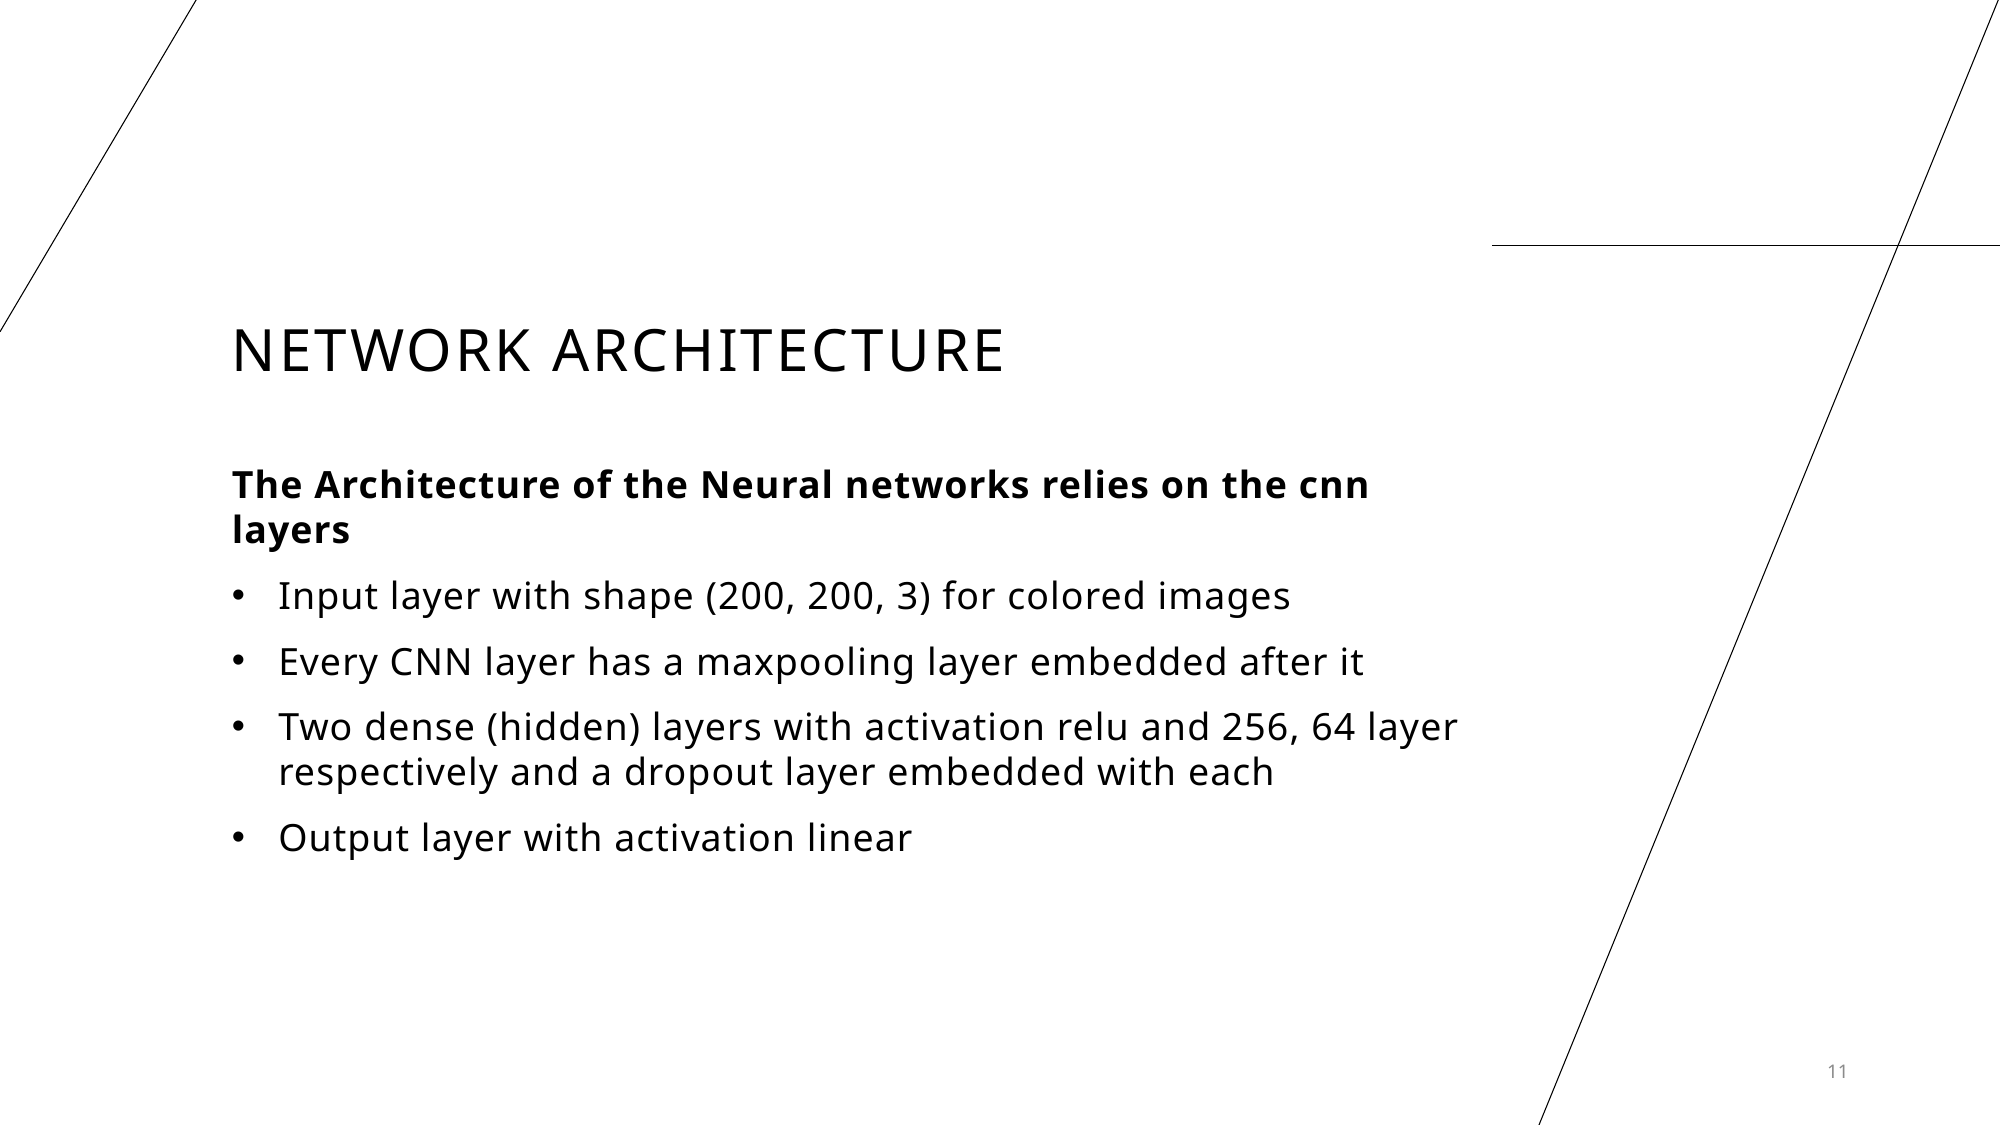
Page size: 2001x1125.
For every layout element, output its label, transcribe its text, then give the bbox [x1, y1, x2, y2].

slide_number 11 [1701, 1042, 1864, 1103]
list The Architecture of the Neural networks relies on the cnn layers Input layer with shape (200, 200, 3) for colored images Every CNN layer has a maxpooling layer embedded after it Two dense (hidden) layers with activation relu and 256, 64 layer respectively and a dropout layer embedded with each Output layer with activation linear [216, 453, 1516, 1013]
title Network Architecture [216, 43, 1413, 392]
